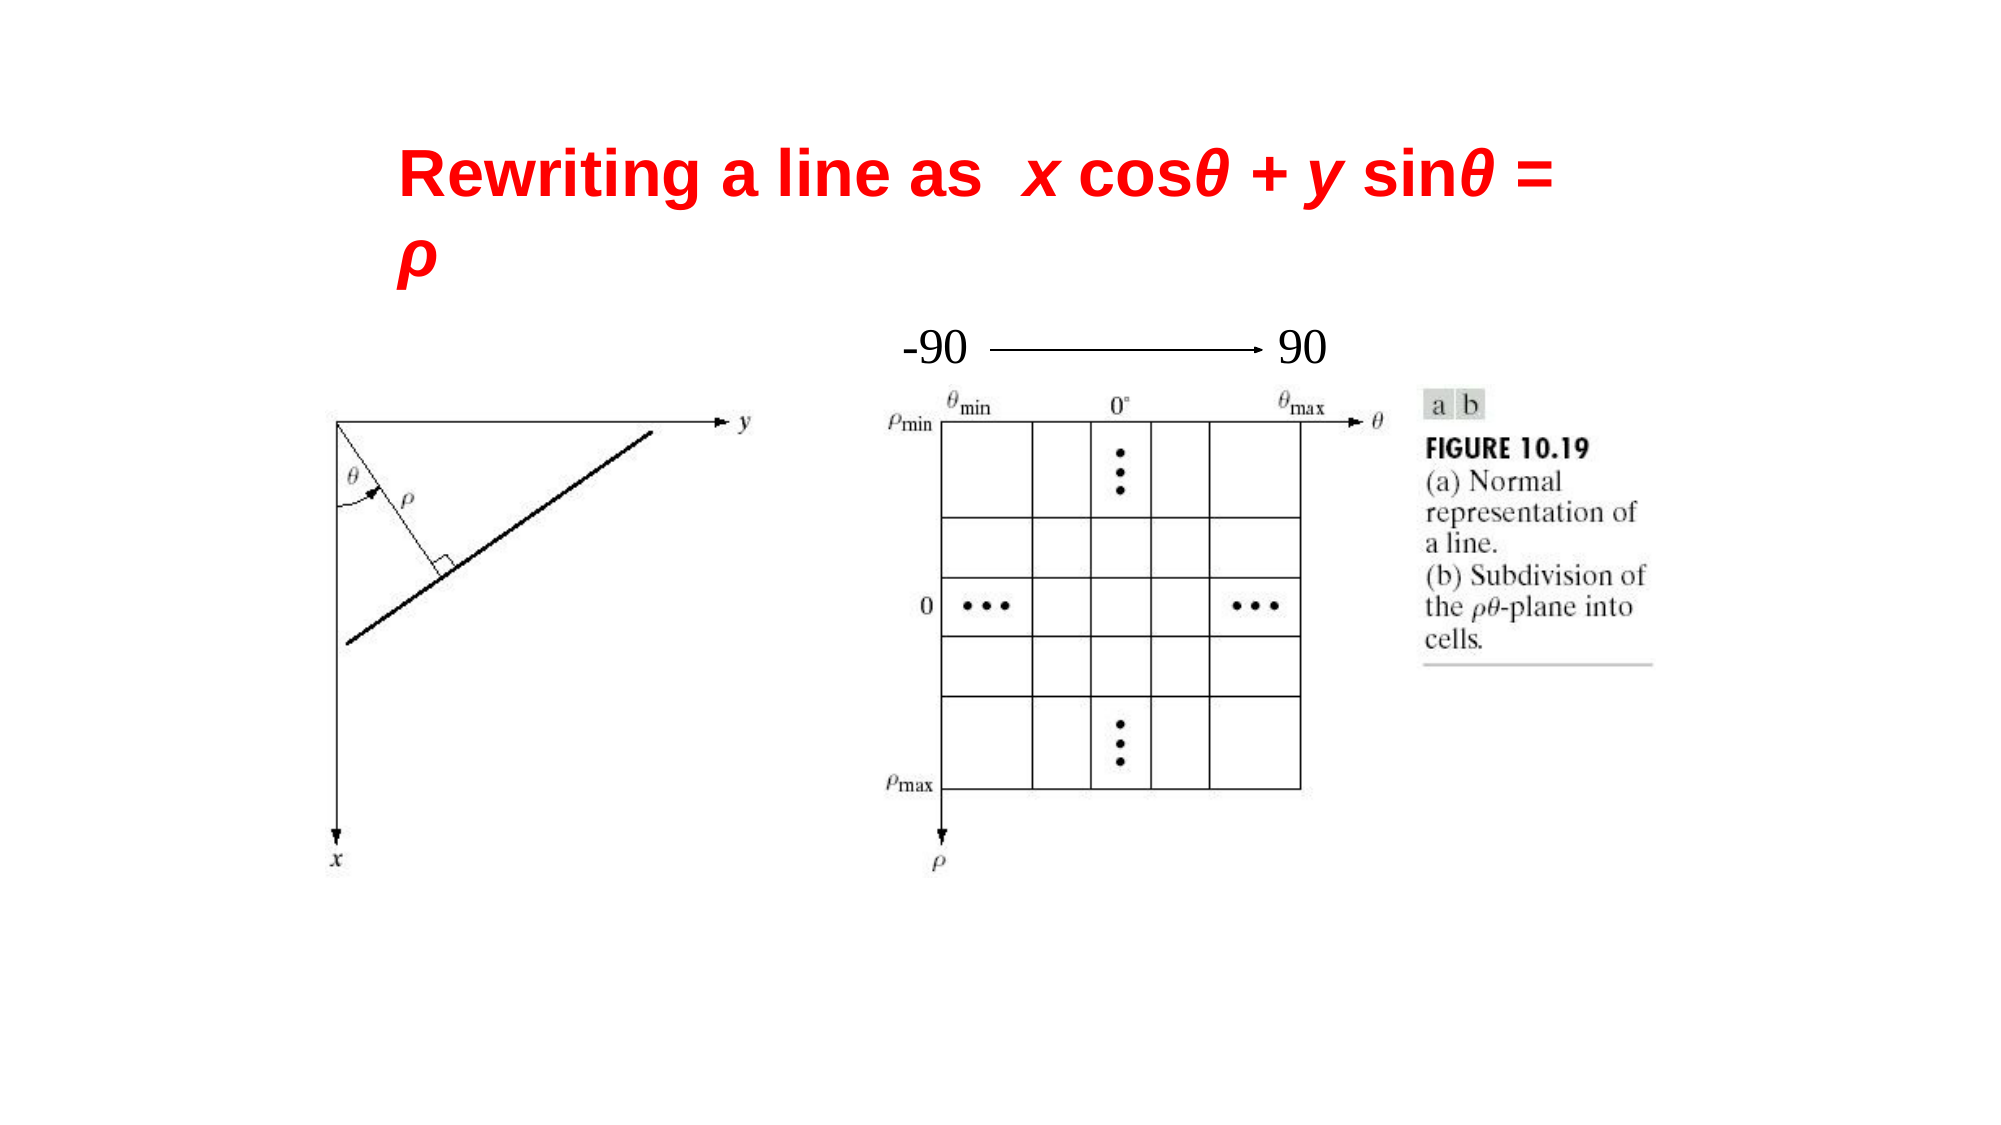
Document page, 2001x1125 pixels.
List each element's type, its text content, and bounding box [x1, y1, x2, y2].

text_box -90 [900, 311, 971, 374]
text_box 90 [1276, 311, 1331, 374]
title Rewriting a line as x cosθ + y sinθ = ρ [396, 127, 1612, 318]
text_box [990, 346, 1263, 354]
picture [325, 384, 1656, 879]
